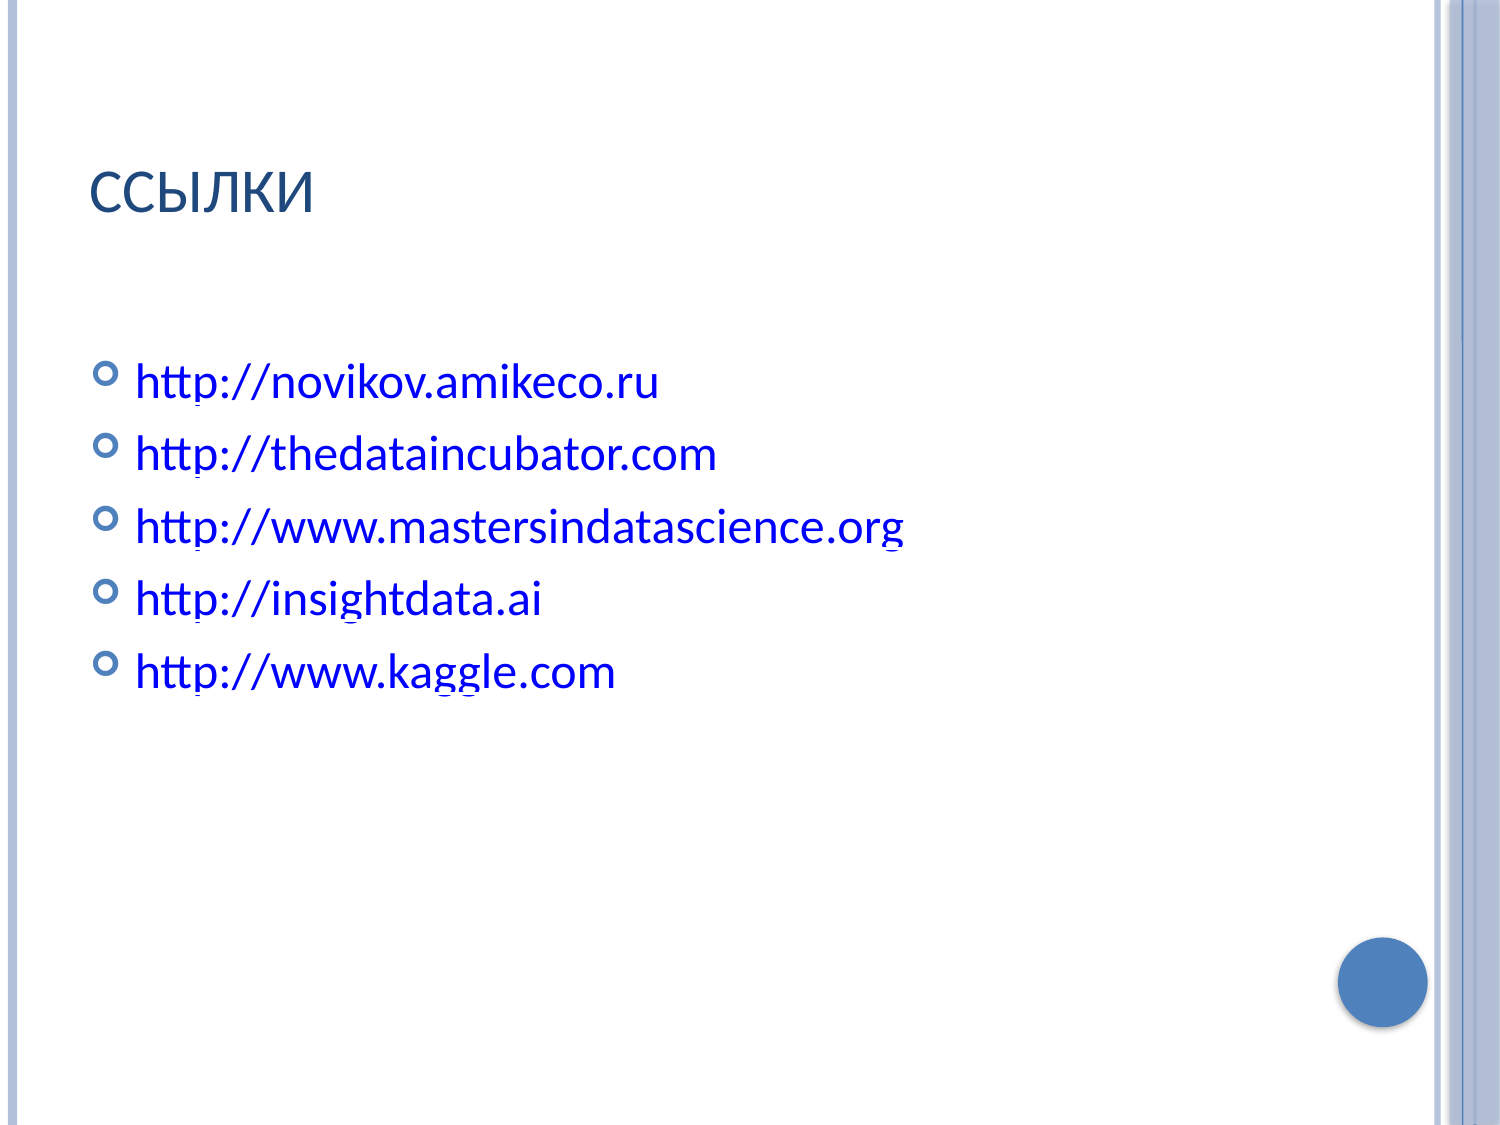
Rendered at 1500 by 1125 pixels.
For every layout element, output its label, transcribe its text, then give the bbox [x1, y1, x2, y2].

text_box Ссылки [75, 45, 1300, 233]
text_box http://novikov.amikeco.ru http://thedataincubator.com http://www.mastersindatascience.org http://insightdata.ai http://www.kaggle.com [75, 268, 1300, 1068]
